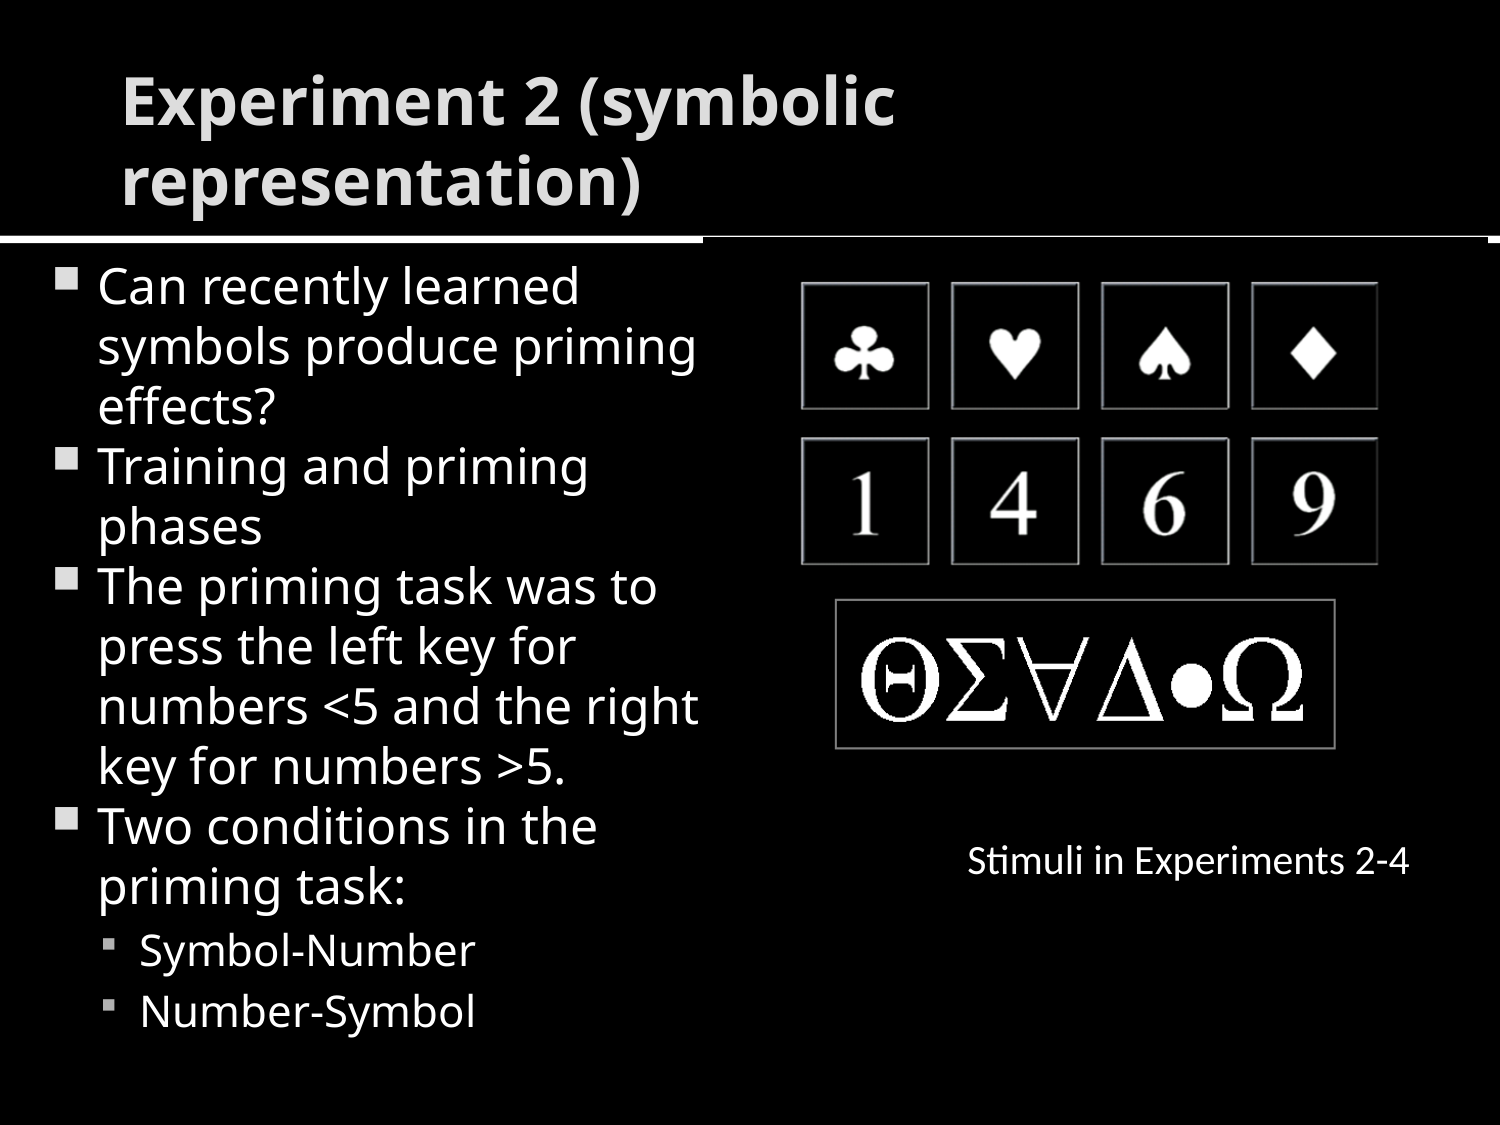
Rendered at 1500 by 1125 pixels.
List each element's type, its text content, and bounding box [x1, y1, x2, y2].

text_box Can recently learned symbols produce priming effects? Training and priming phases The priming task was to press the left key for numbers <5 and the right key for numbers >5. Two conditions in the priming task: Symbol-Number Number-Symbol [24, 239, 725, 1102]
text_box Stimuli in Experiments 2-4 [812, 825, 1425, 890]
text_box Prime or Target [687, 349, 697, 500]
text_box Experiment 2 (symbolic representation) [105, 45, 1243, 233]
picture [703, 237, 1488, 788]
